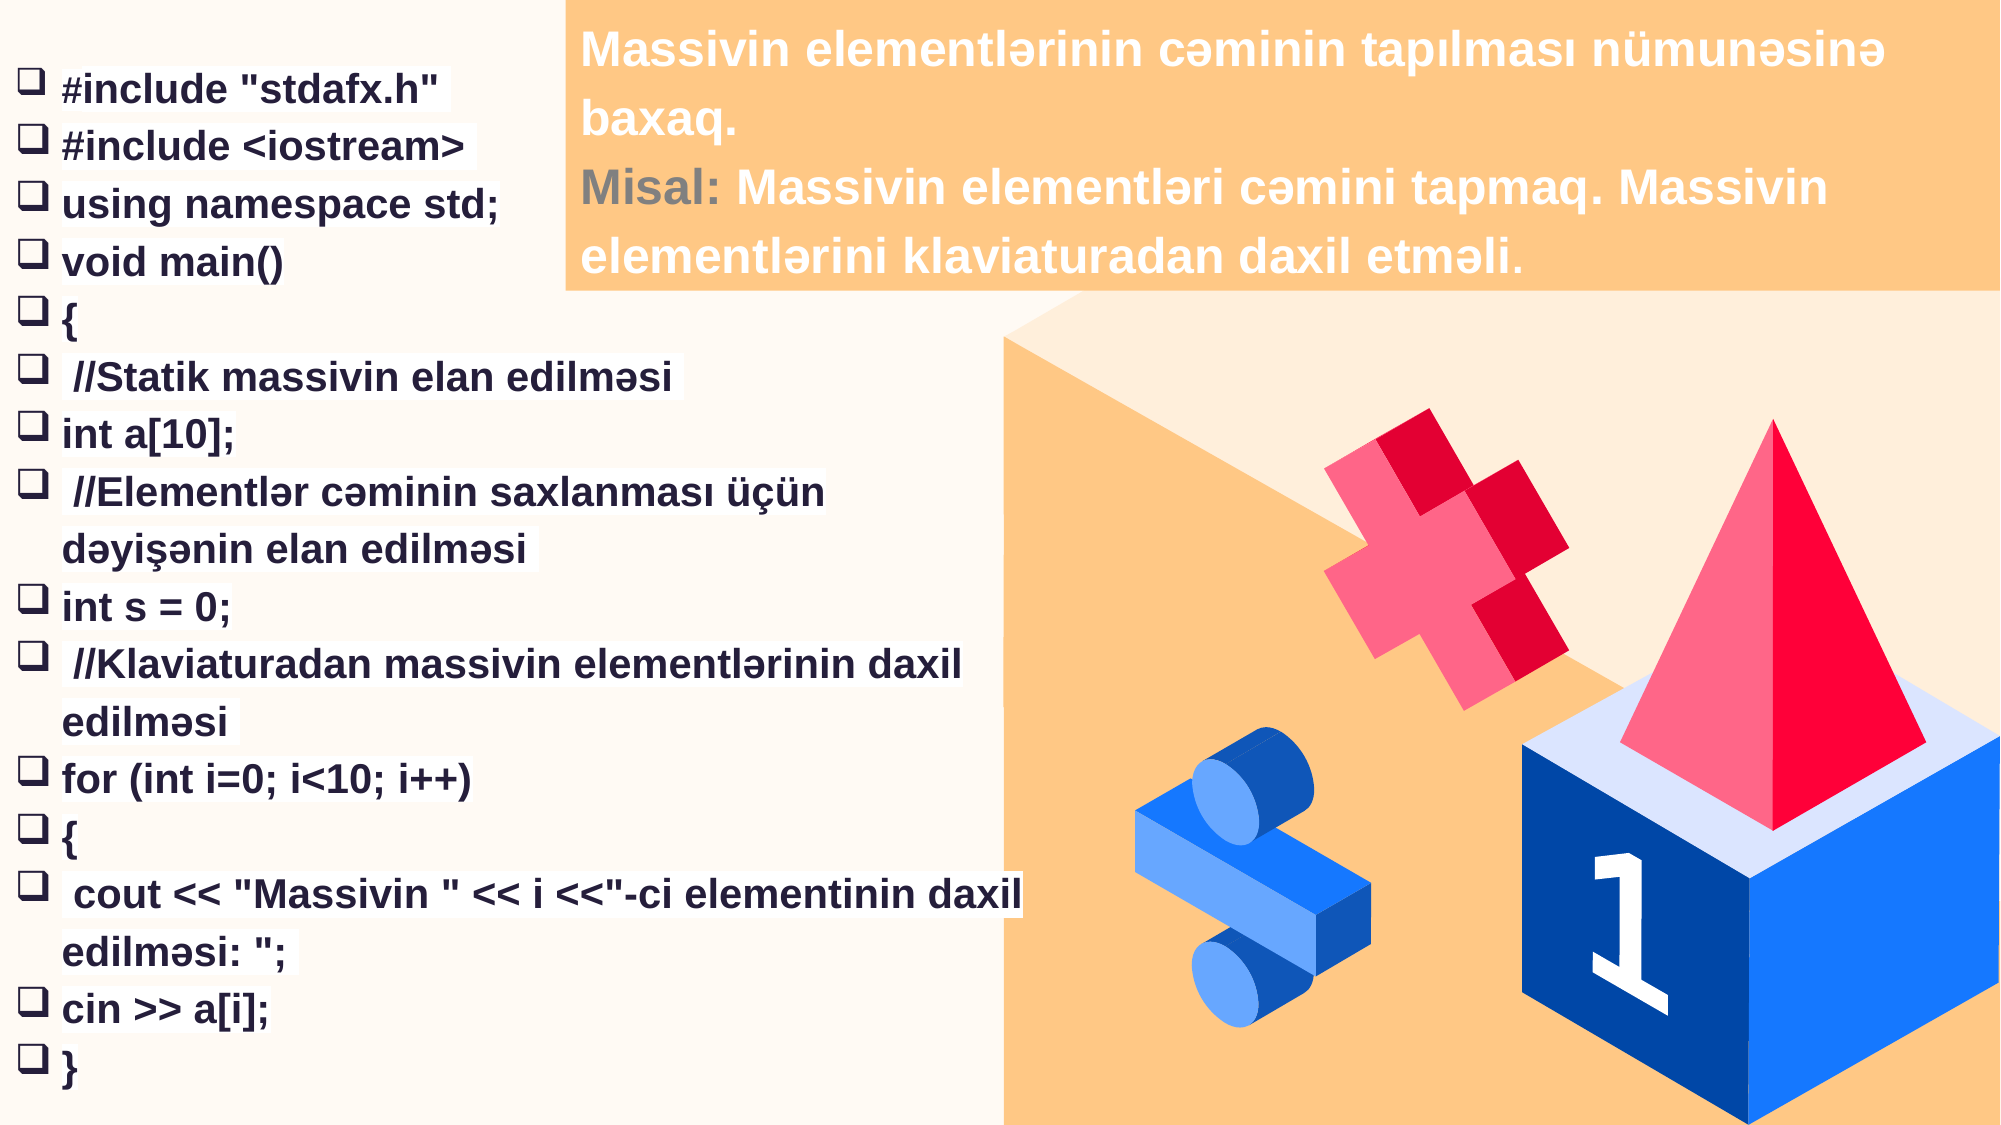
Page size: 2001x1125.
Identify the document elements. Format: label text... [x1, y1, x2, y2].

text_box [1521, 418, 2000, 1125]
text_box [1134, 726, 1372, 1028]
text_box #include "stdafx.h" #include <iostream> using namespace std; void main() { //Statik massivin elan edilməsi int a[10]; //Elementlər cəminin saxlanması üçün dəyişənin elan edilməsi int s = 0; //Klaviaturadan massivin elementlərinin daxil edilməsi for (int i=0; i<10; i++) { cout << "Massivin " << i <<"-ci elementinin daxil edilməsi: "; cin >> a[i]; } [0, 46, 1041, 1125]
text_box Massivin elementlərinin cəminin tapılması nümunəsinə baxaq. Misal: Massivin elementləri cəmini tapmaq. Massivin elementlərini klaviaturadan daxil etməli. [565, 0, 2000, 291]
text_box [1323, 407, 1570, 712]
